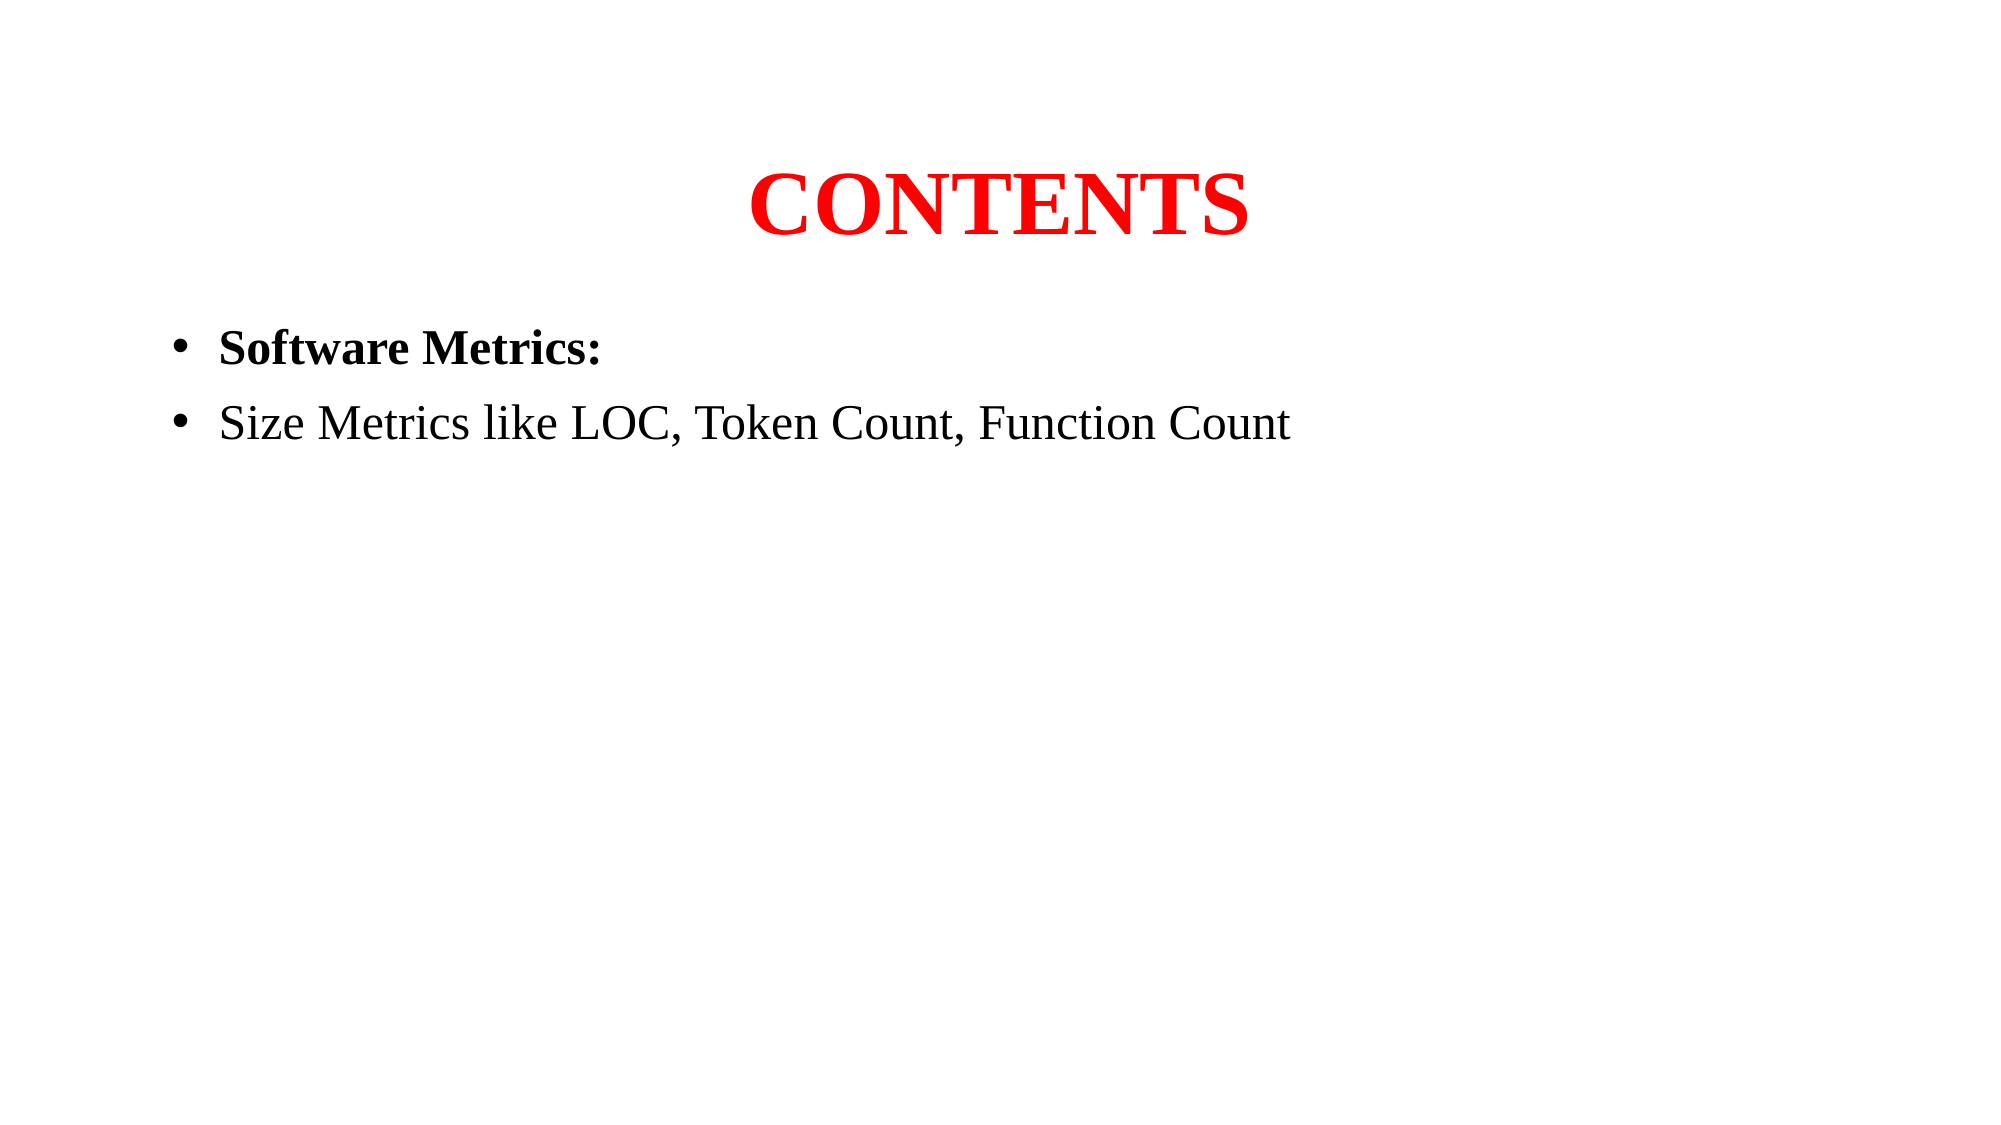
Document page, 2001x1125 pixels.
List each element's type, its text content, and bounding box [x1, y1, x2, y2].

title CONTENTS [249, 115, 1750, 263]
subtitle Software Metrics: Size Metrics like LOC, Token Count, Function Count [156, 313, 1750, 1010]
